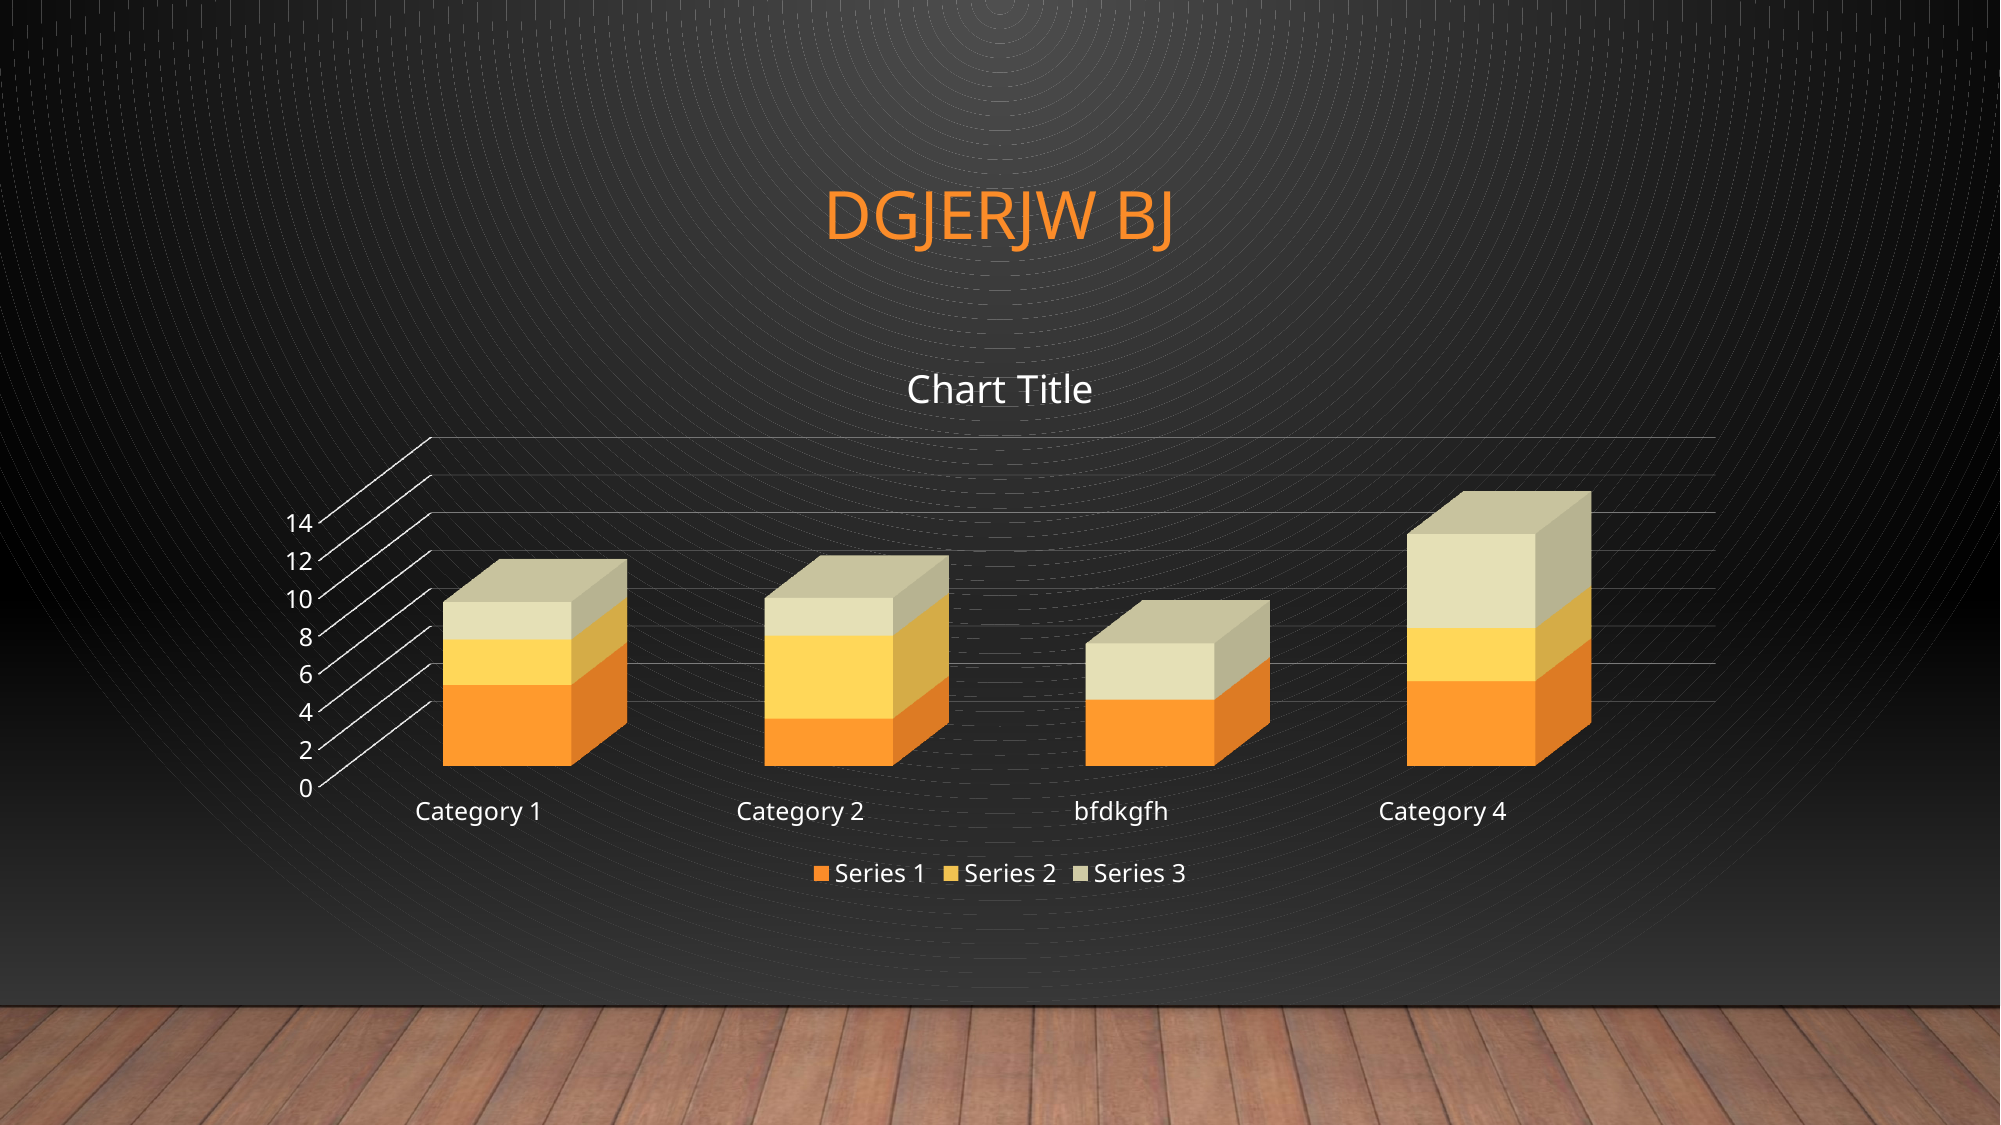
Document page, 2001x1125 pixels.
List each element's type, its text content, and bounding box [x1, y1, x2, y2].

chart [237, 330, 1763, 897]
picture [0, 1005, 2000, 1125]
title Dgjerjw bj [238, 131, 1763, 305]
